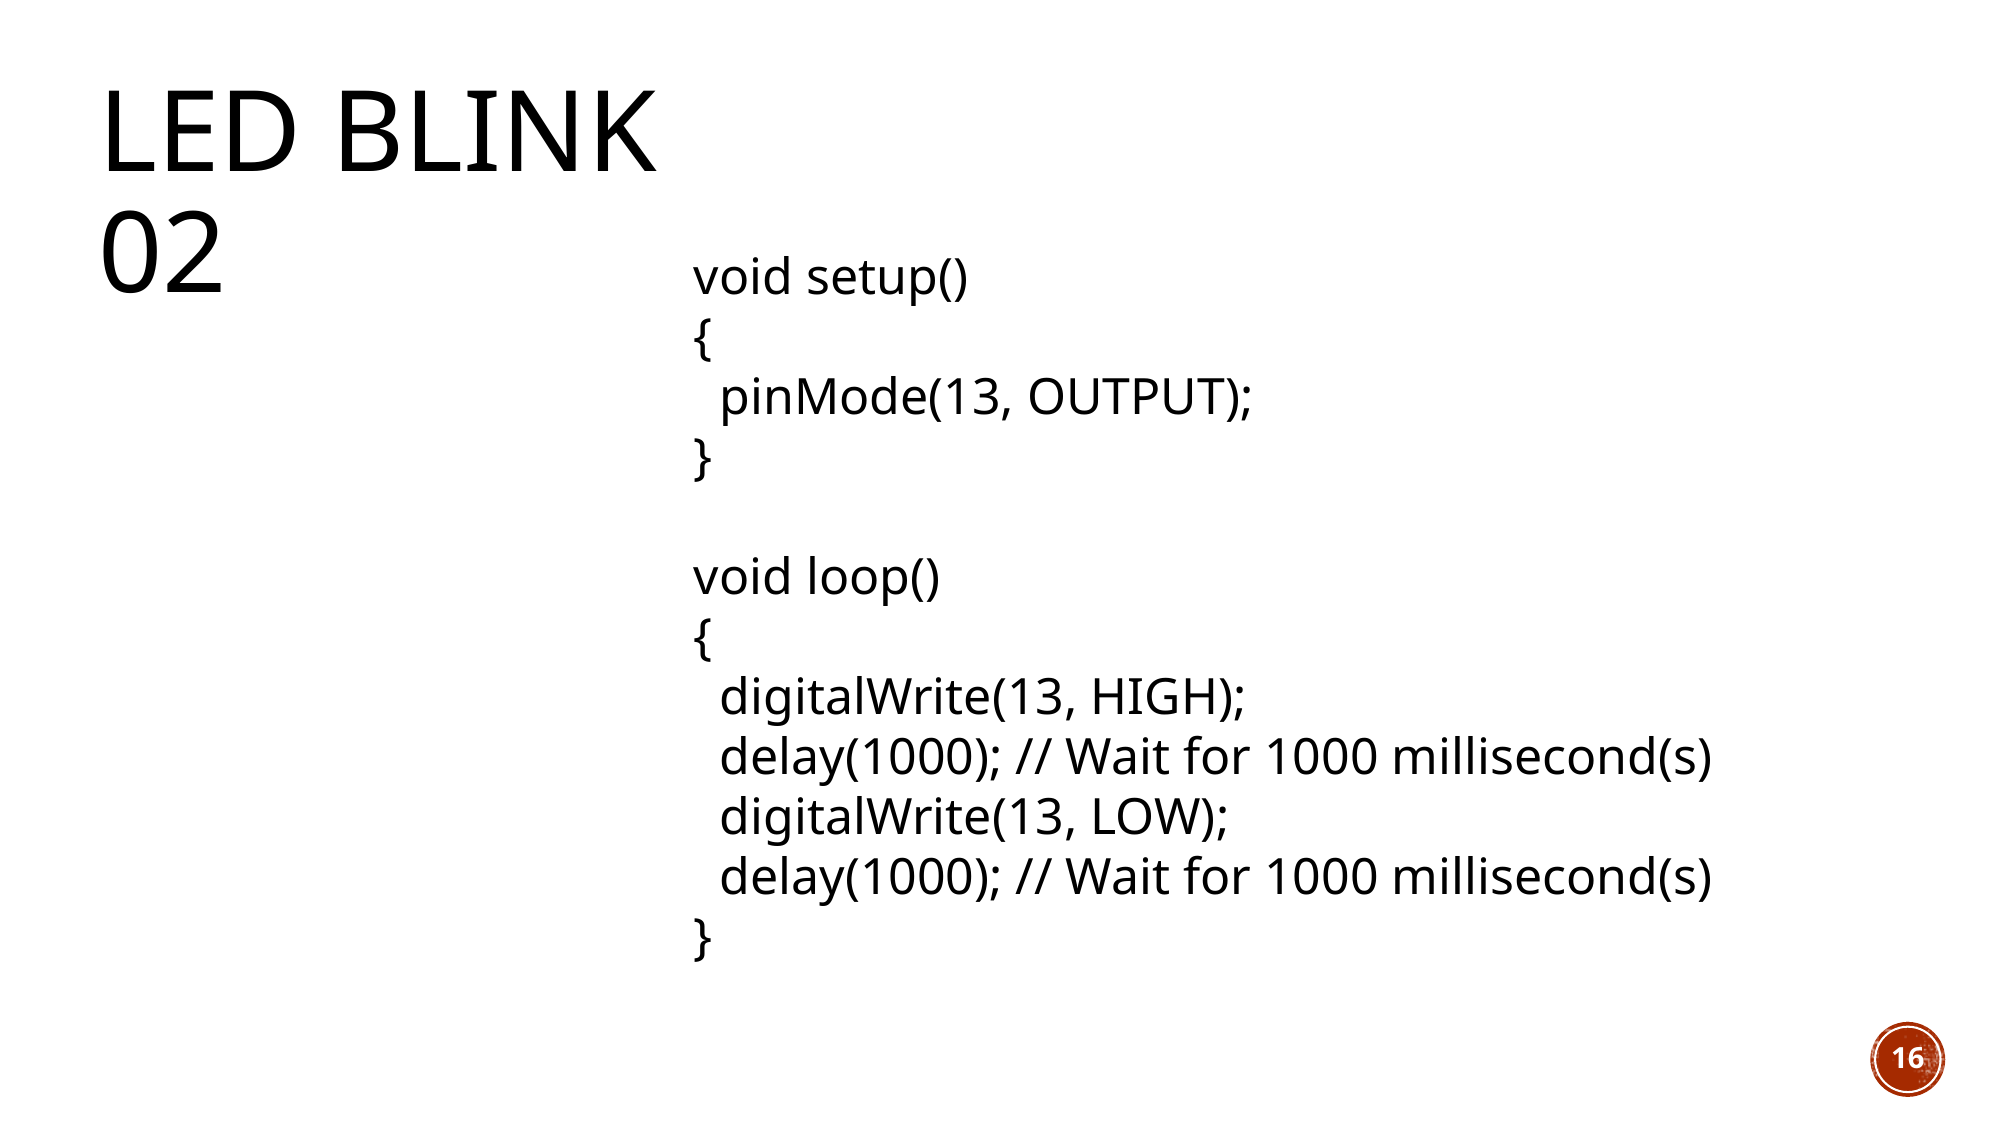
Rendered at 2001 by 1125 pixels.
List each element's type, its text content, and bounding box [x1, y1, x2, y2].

text_box void setup() { pinMode(13, OUTPUT); } void loop() { digitalWrite(13, HIGH); delay(1000); // Wait for 1000 millisecond(s) digitalWrite(13, LOW); delay(1000); // Wait for 1000 millisecond(s) } [678, 237, 1829, 973]
slide_number 16 [1855, 1028, 1961, 1089]
title LED Blink 02 [83, 63, 722, 328]
